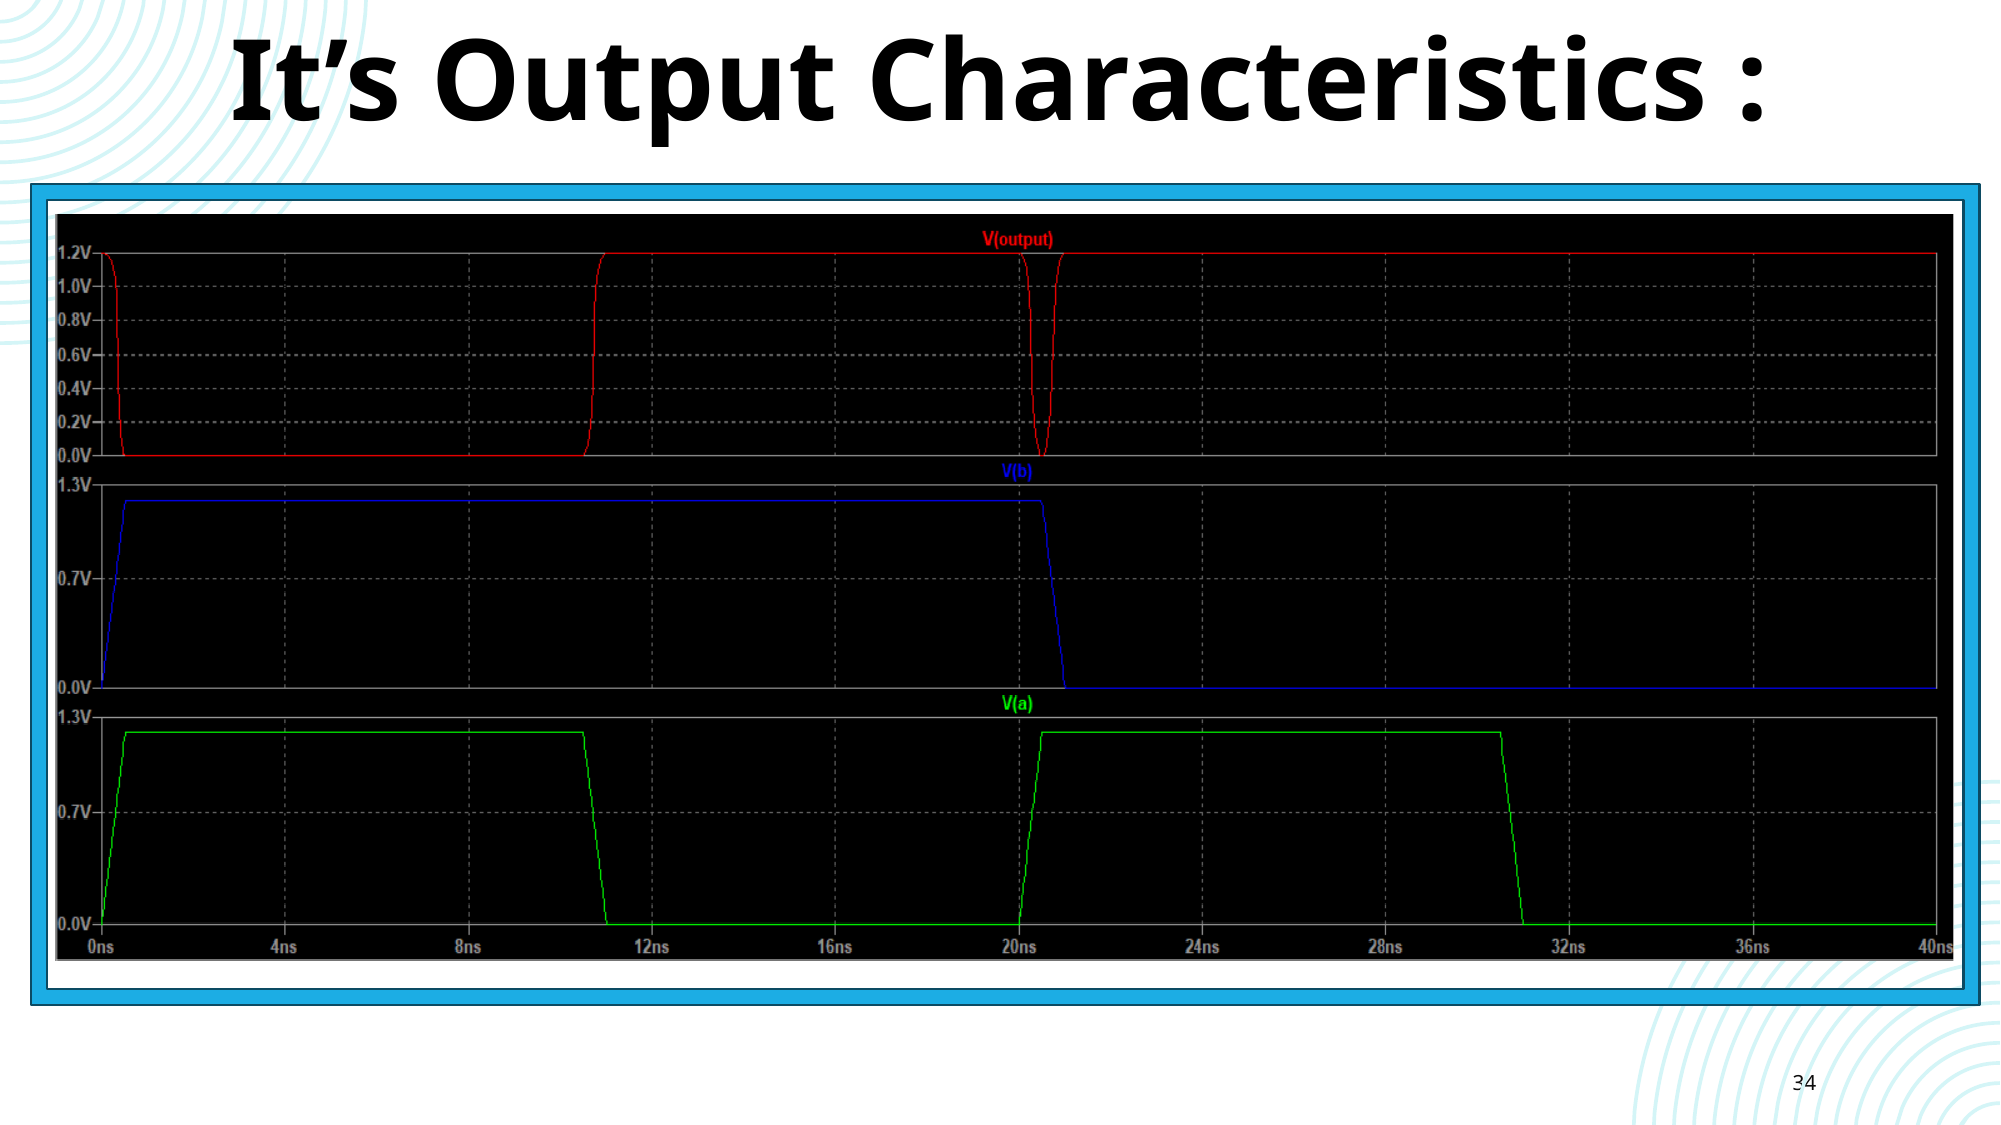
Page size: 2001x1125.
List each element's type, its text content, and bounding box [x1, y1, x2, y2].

picture [55, 214, 1954, 961]
text_box [30, 183, 1981, 1006]
slide_number 34 [1777, 1061, 1938, 1107]
text_box It’s Output Characteristics : [215, 0, 1785, 150]
